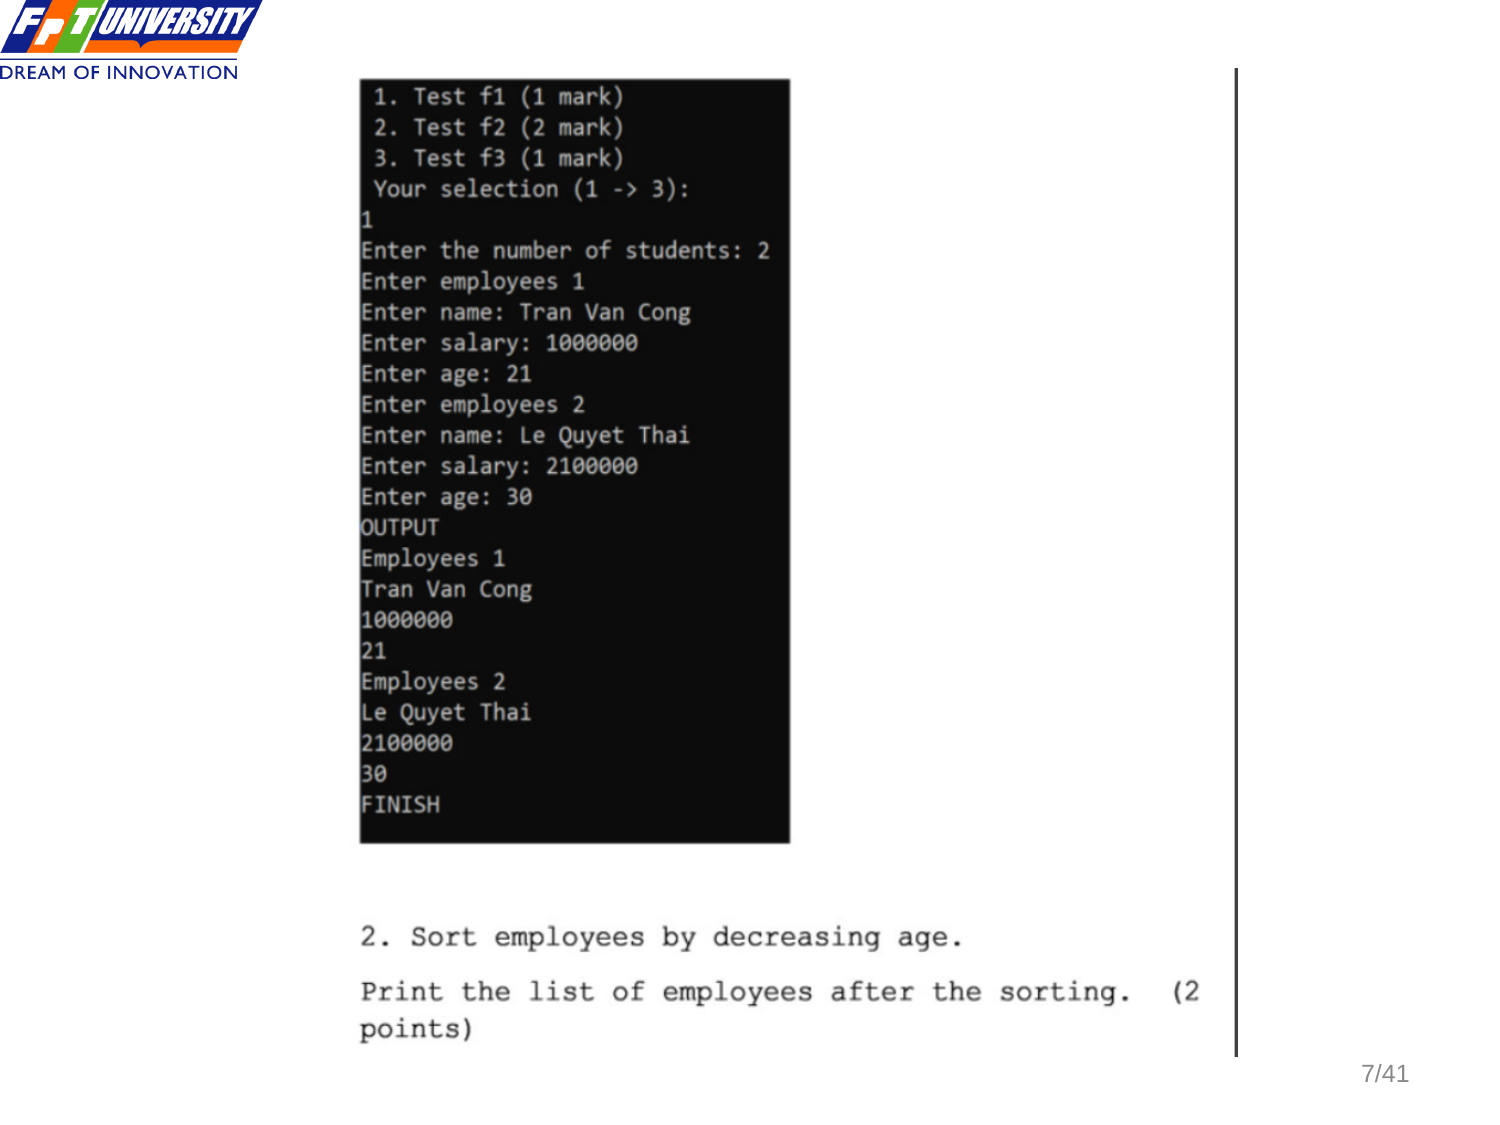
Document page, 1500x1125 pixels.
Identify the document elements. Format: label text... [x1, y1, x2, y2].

slide_number 7/41 [1074, 1042, 1425, 1103]
picture [0, 0, 1238, 1057]
